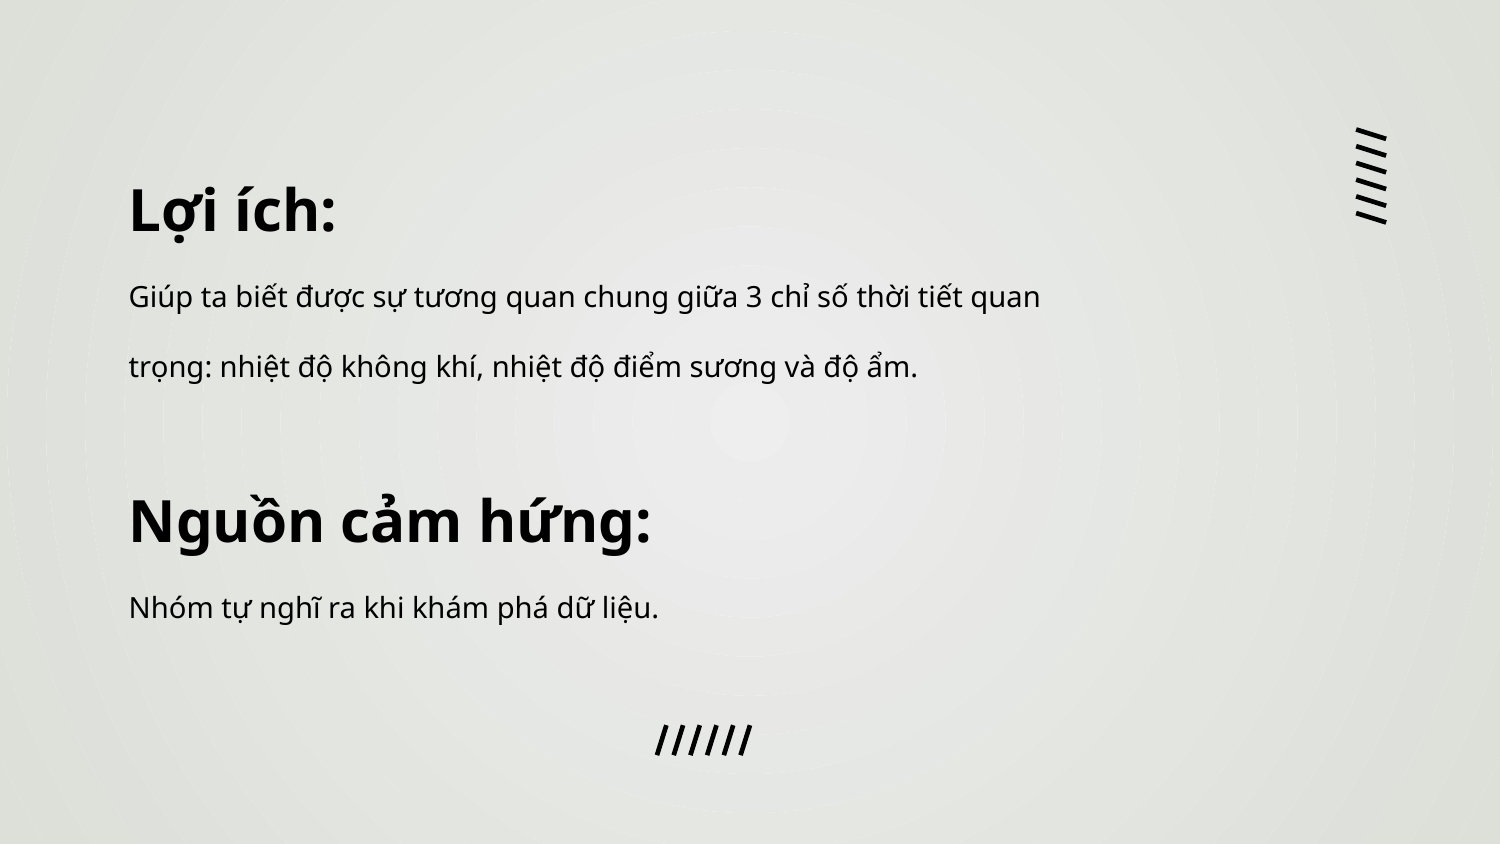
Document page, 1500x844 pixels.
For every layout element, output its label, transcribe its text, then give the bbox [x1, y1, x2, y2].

text_box Lợi ích: Giúp ta biết được sự tương quan chung giữa 3 chỉ số thời tiết quan trọng: nhiệt độ không khí, nhiệt độ điểm sương và độ ẩm. [113, 88, 1110, 400]
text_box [656, 724, 751, 756]
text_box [1324, 160, 1418, 192]
text_box Nguồn cảm hứng: Nhóm tự nghĩ ra khi khám phá dữ liệu. [113, 399, 1038, 711]
